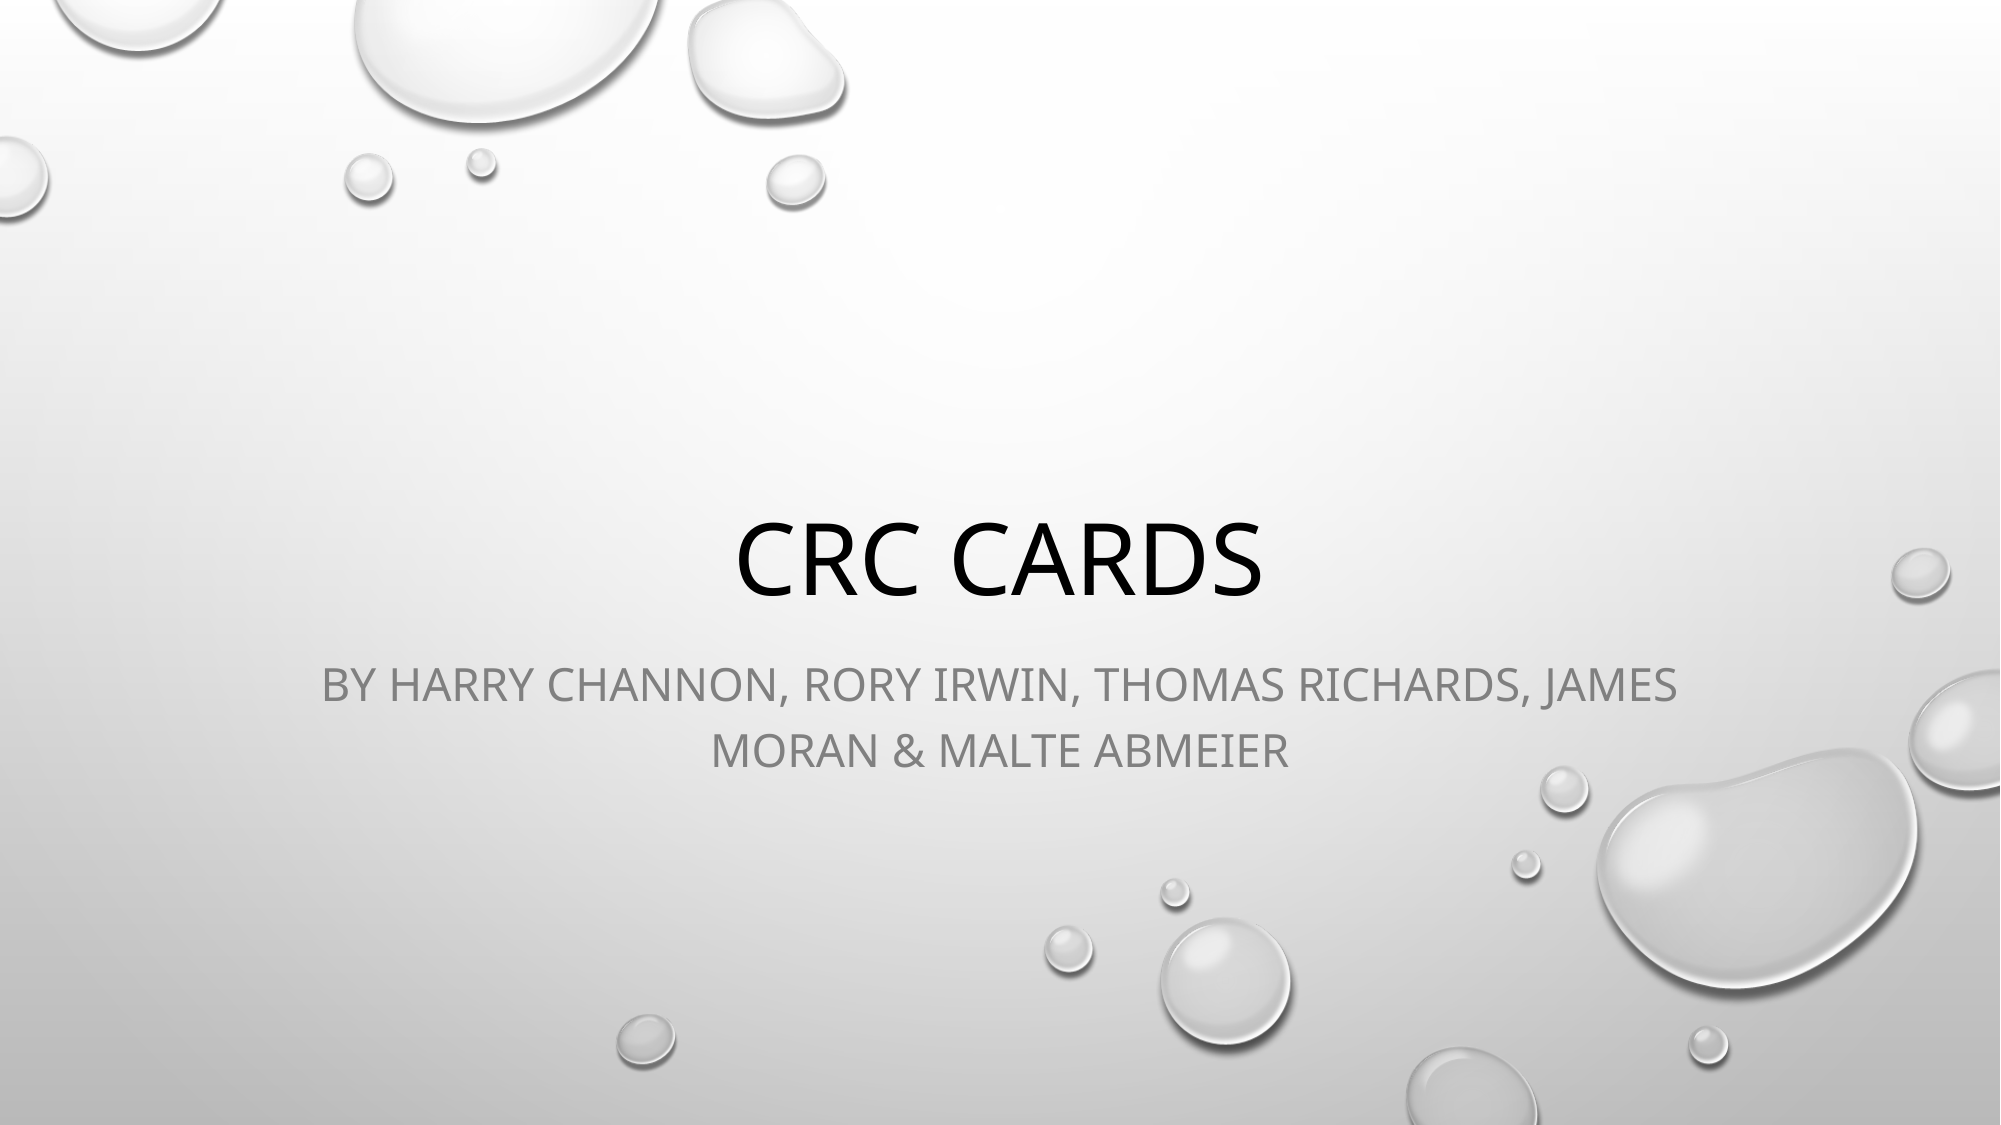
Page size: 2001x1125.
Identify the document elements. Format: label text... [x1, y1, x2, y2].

subtitle By Harry Channon, Rory Irwin, Thomas Richards, James Moran & Malte Abmeier [287, 637, 1713, 863]
title CRC Cards [287, 213, 1713, 625]
picture [0, 0, 2000, 1125]
